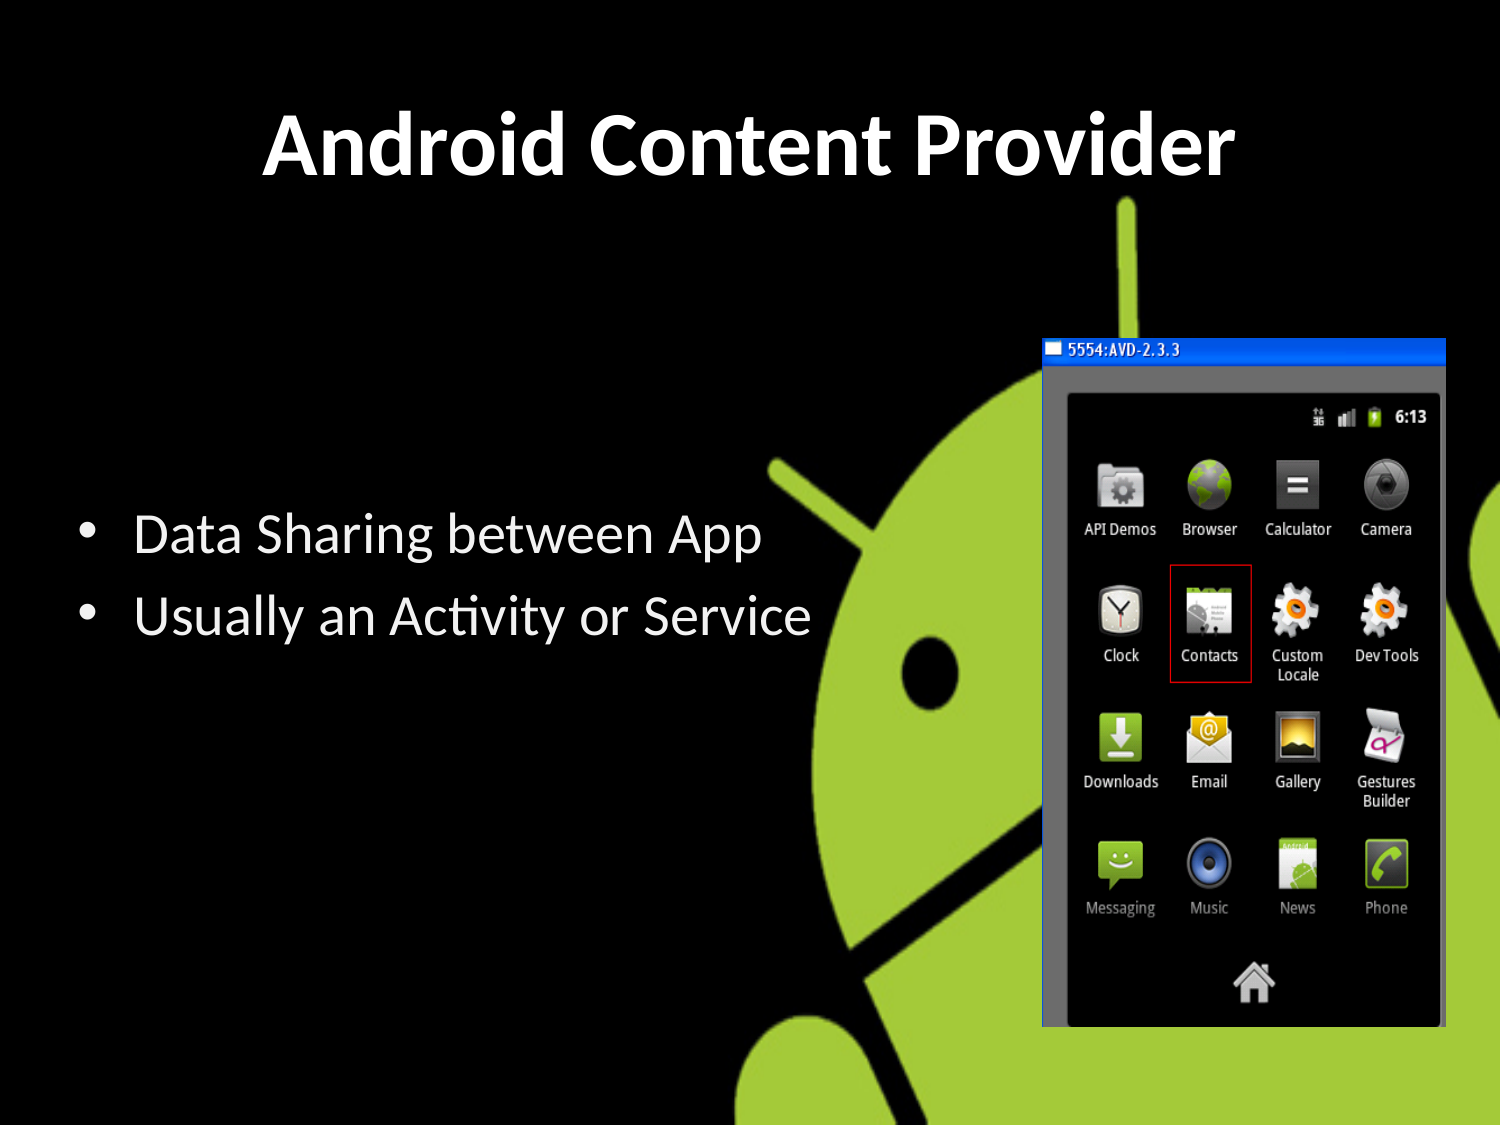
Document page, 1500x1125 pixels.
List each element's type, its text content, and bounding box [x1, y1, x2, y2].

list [1037, 337, 1500, 1048]
picture [0, 0, 1500, 1125]
list Data Sharing between App Usually an Activity or Service [62, 487, 888, 750]
title Android Content Provider [75, 45, 1425, 233]
